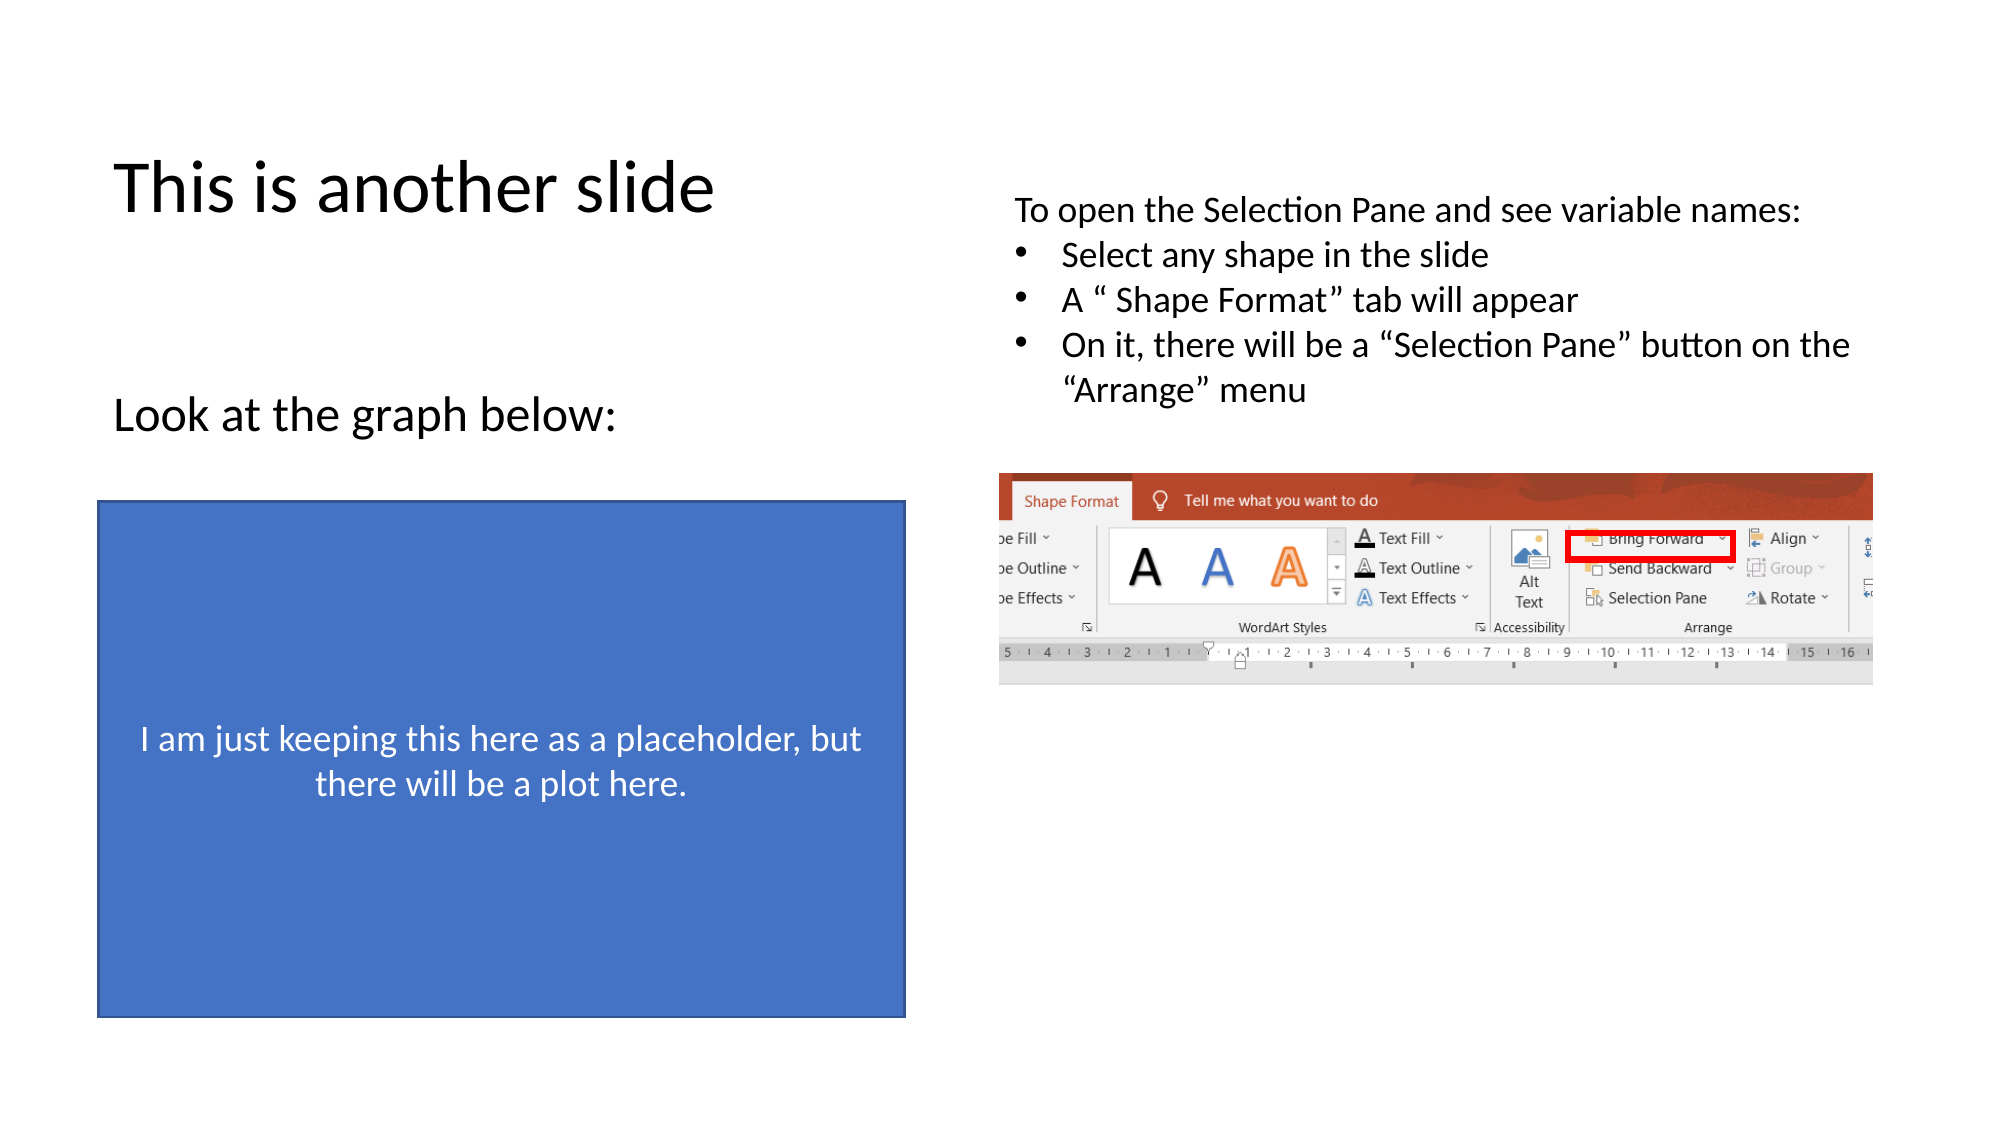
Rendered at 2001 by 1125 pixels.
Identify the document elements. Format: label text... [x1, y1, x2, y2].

text_box This is another slide [98, 130, 1523, 235]
text_box To open the Selection Pane and see variable names: Select any shape in the slide A “ Shape Format” tab will appear On it, there will be a “Selection Pane” button on the “Arrange” menu [999, 177, 1884, 417]
text_box Look at the graph below: [98, 374, 961, 449]
picture [999, 473, 1873, 700]
text_box I am just keeping this here as a placeholder, but there will be a plot here. [97, 500, 906, 1018]
